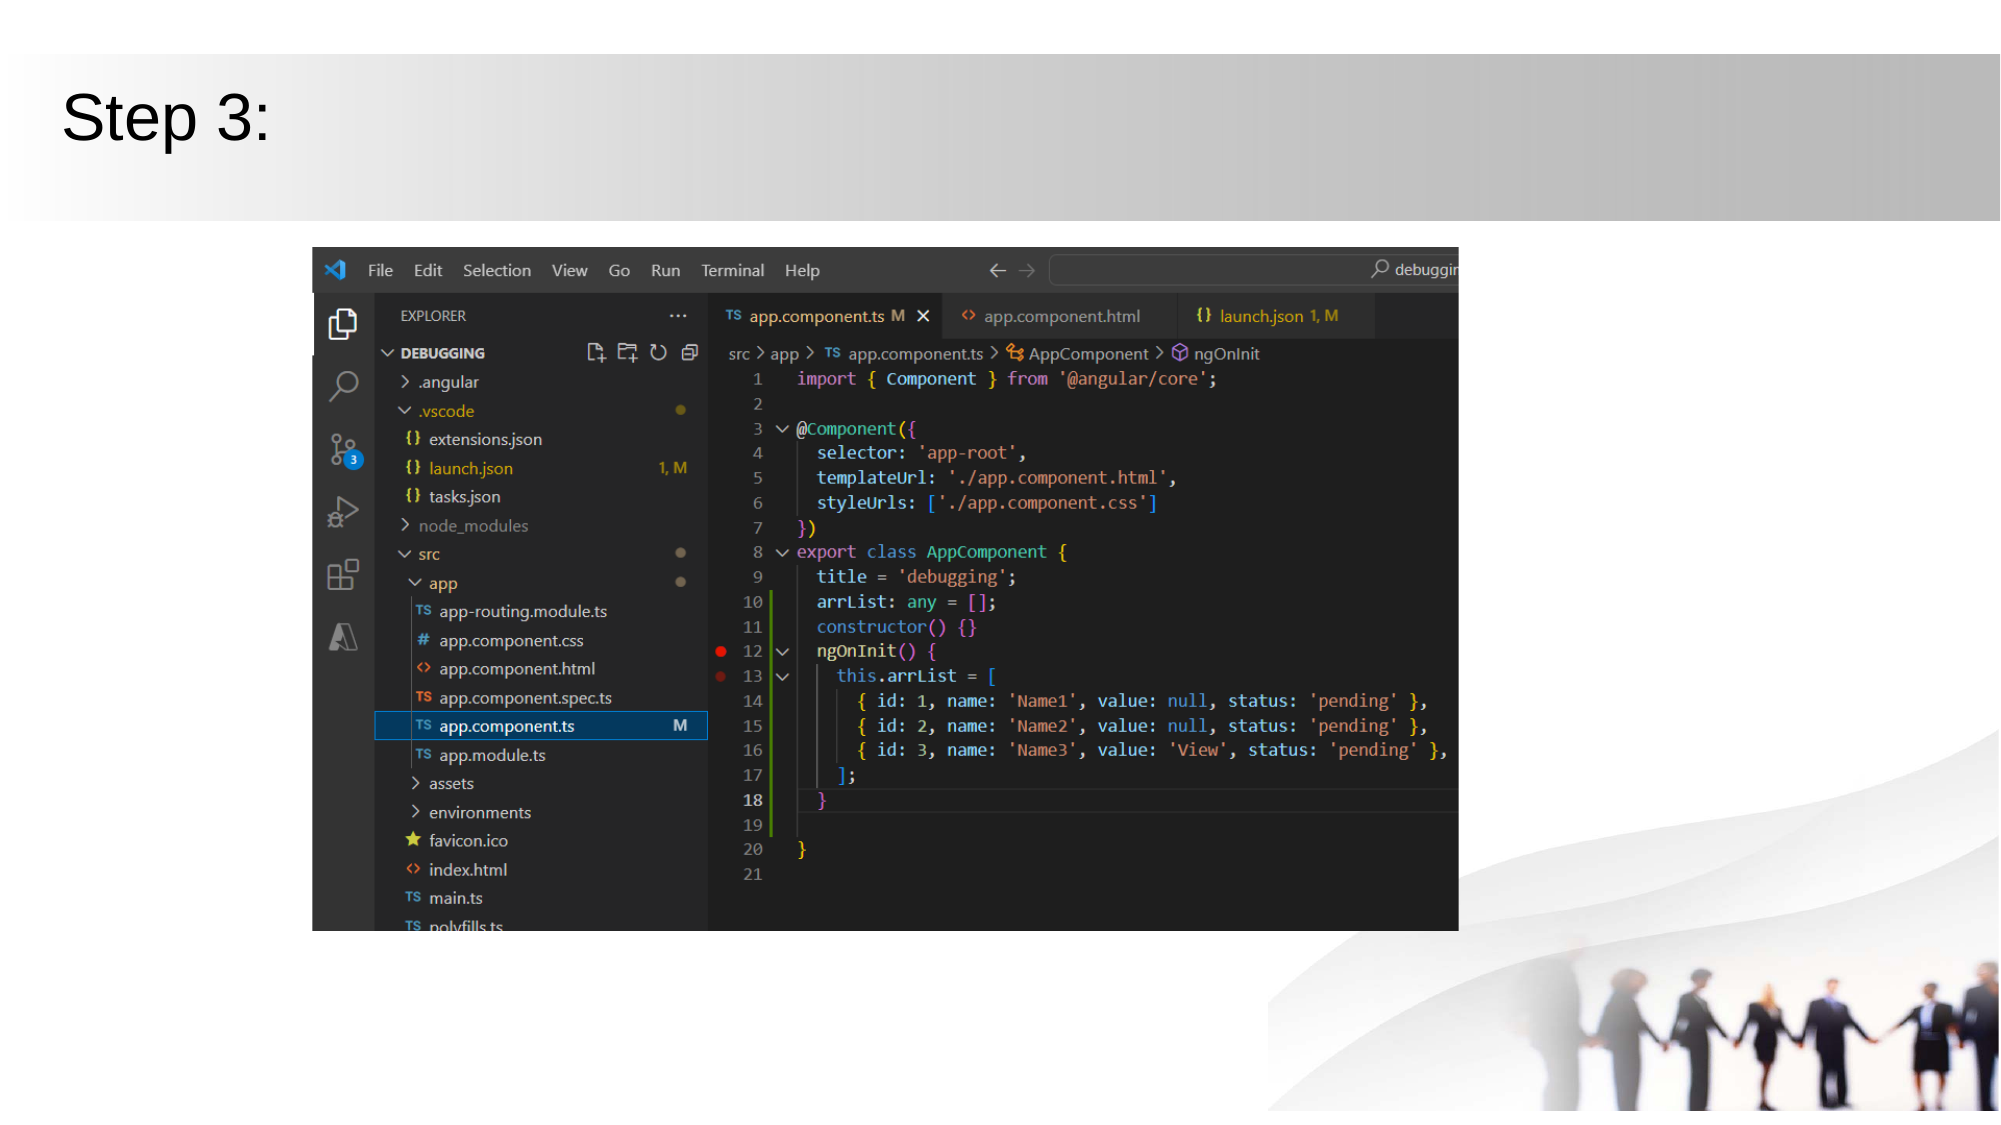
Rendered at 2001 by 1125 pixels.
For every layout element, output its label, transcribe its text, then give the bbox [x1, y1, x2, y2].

list Step 3: [46, 66, 1594, 931]
picture [312, 247, 1999, 1111]
